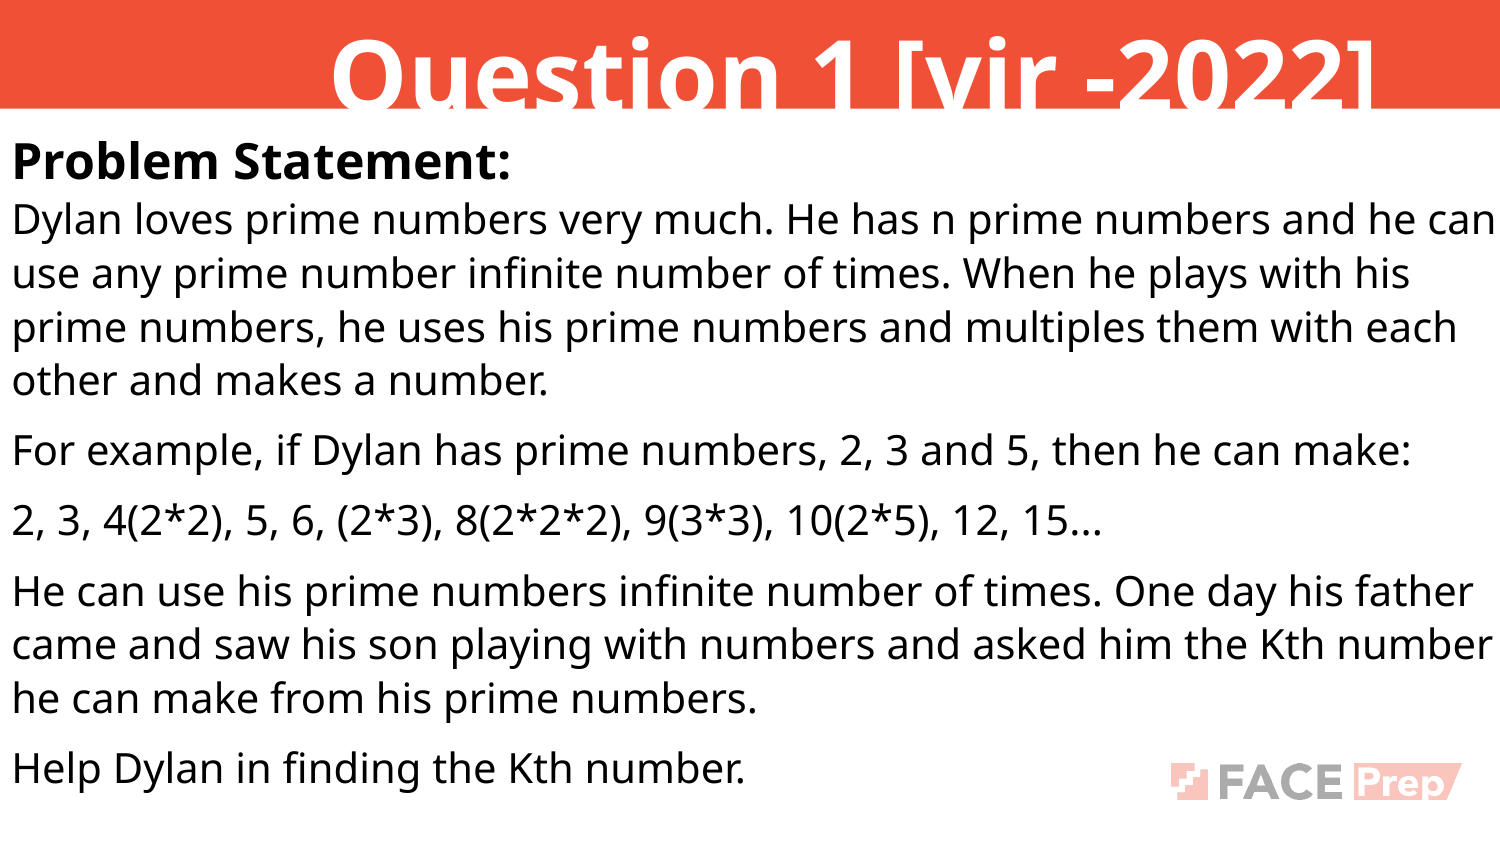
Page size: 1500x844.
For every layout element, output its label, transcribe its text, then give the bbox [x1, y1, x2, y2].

picture [1171, 762, 1463, 801]
text_box [0, 0, 1500, 109]
text_box Question 1 [vir -2022] [0, 6, 1444, 115]
text_box Problem Statement: Dylan loves prime numbers very much. He has n prime numbers and he can use any prime number infinite number of times. When he plays with his prime numbers, he uses his prime numbers and multiples them with each other and makes a number. For example, if Dylan has prime numbers, 2, 3 and 5, then he can make: 2, 3, 4(2*2), 5, 6, (2*3), 8(2*2*2), 9(3*3), 10(2*5), 12, 15... He can use his prime numbers infinite number of times. One day his father came and saw his son playing with numbers and asked him the Kth number he can make from his prime numbers. Help Dylan in finding the Kth number. [0, 115, 1500, 844]
